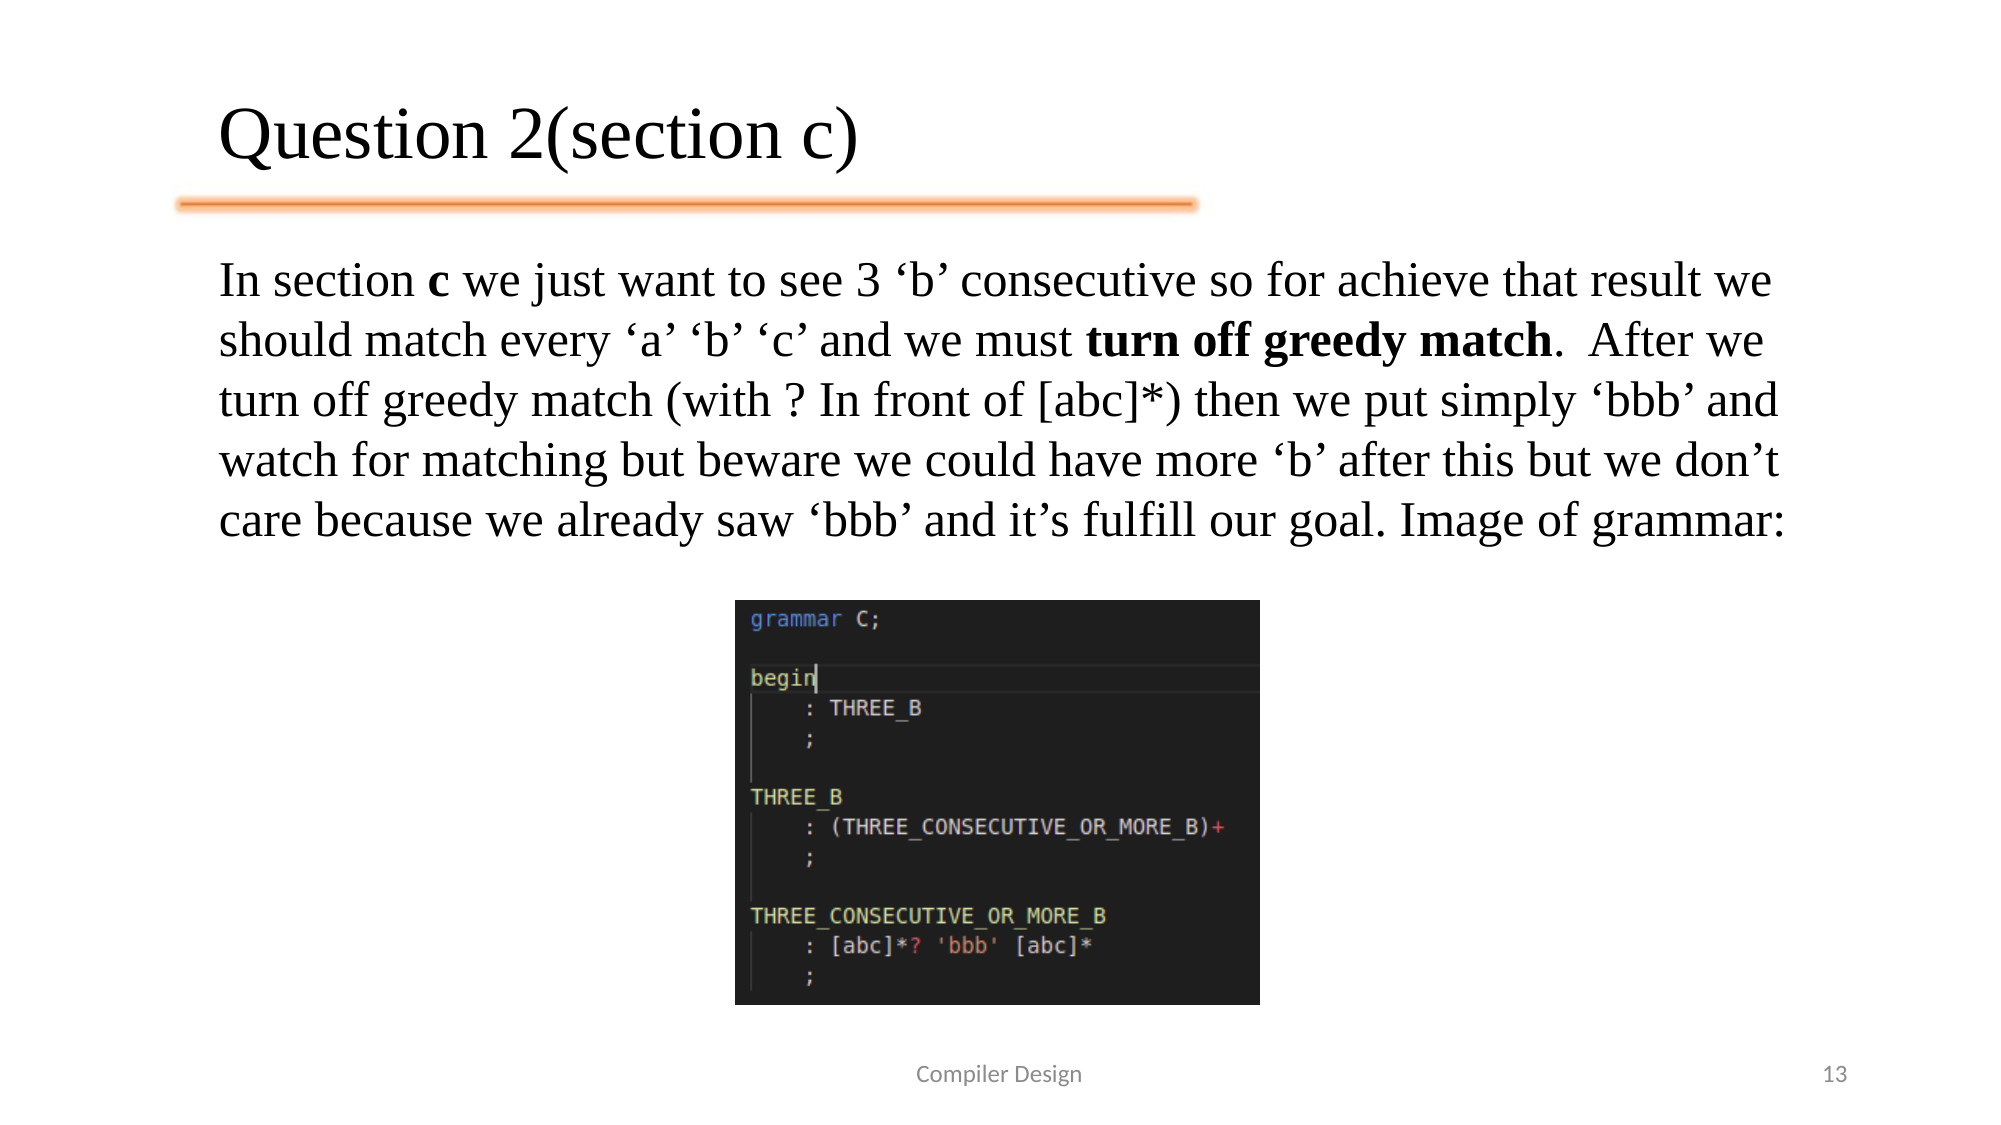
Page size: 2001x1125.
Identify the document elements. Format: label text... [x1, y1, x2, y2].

picture [152, 181, 1213, 237]
text_box Question 2(section c) [204, 86, 1143, 180]
text_box In section c we just want to see 3 ‘b’ consecutive so for achieve that result we should match every ‘a’ ‘b’ ‘c’ and we must turn off greedy match. After we turn off greedy match (with ? In front of [abc]*) then we put simply ‘bbb’ and watch for matching but beware we could have more ‘b’ after this but we don’t care because we already saw ‘bbb’ and it’s fulfill our goal. Image of grammar: [204, 238, 1812, 1037]
picture [734, 600, 1261, 1006]
text_box Compiler Design [662, 1042, 1338, 1103]
text_box <number> [1412, 1042, 1863, 1103]
